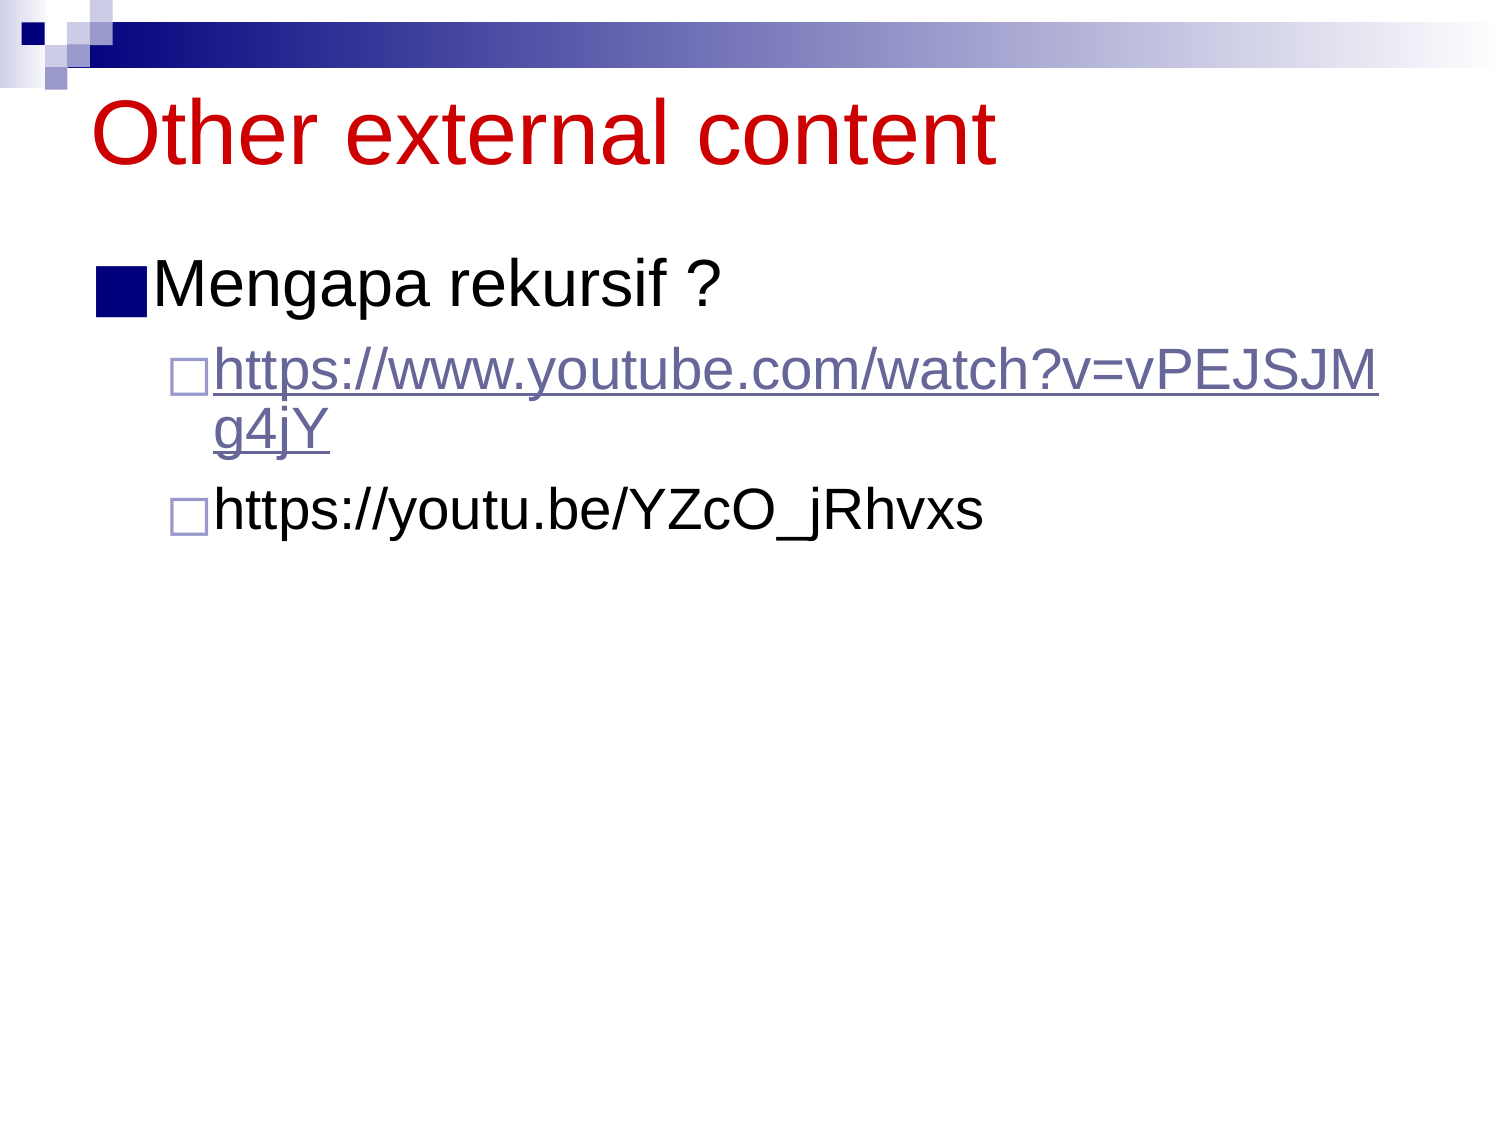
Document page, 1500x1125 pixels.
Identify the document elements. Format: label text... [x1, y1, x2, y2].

list Mengapa rekursif ? https://www.youtube.com/watch?v=vPEJSJMg4jY https://youtu.be/YZcO_jRhvxs [75, 232, 1425, 1031]
title Other external content [75, 75, 1425, 181]
